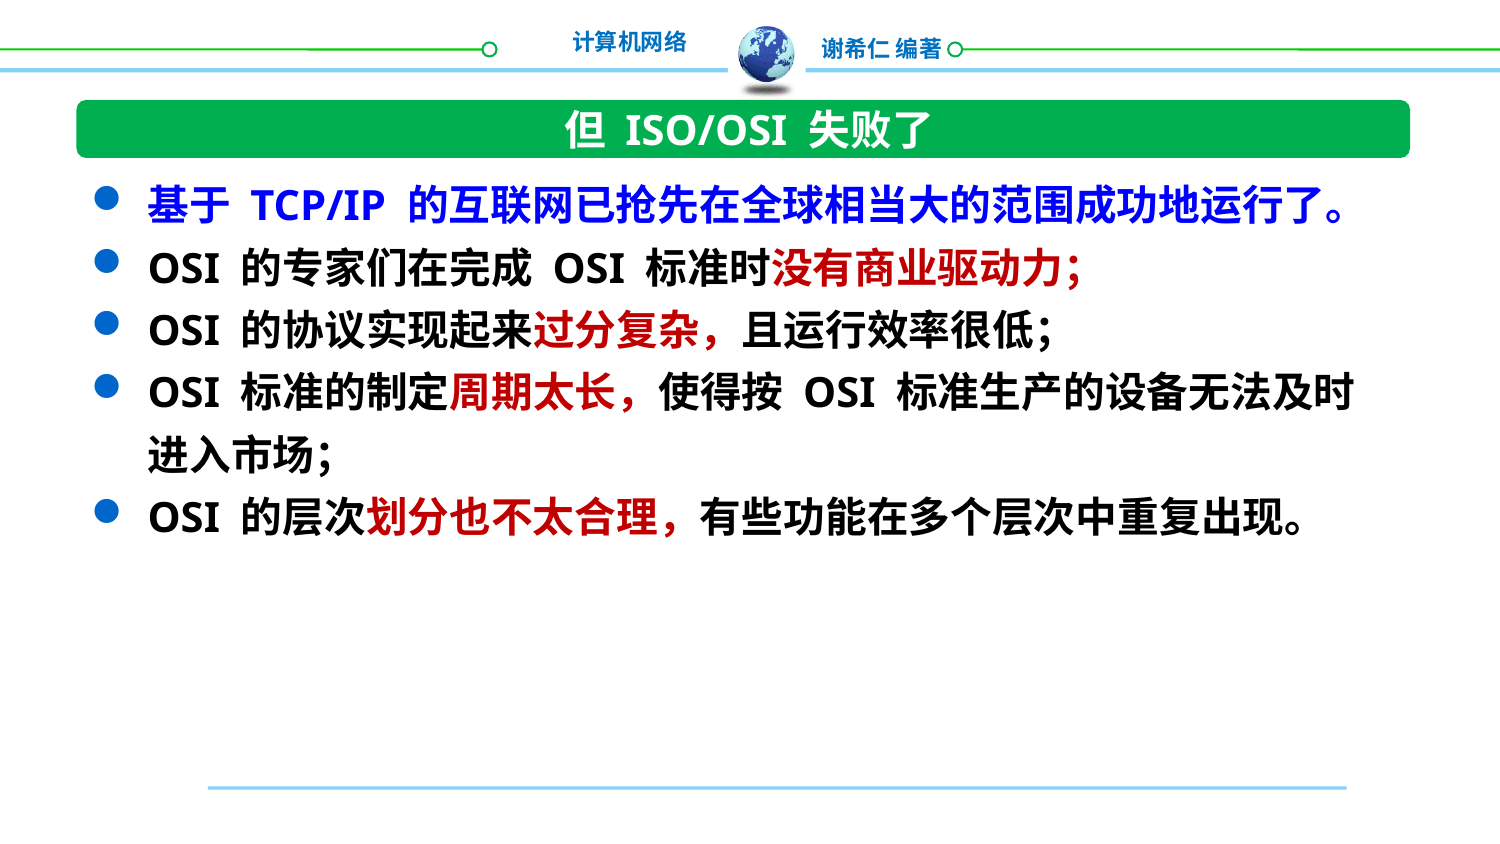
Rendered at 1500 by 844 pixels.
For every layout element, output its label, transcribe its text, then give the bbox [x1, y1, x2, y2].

list 基于 TCP/IP 的互联网已抢先在全球相当大的范围成功地运行了。 OSI 的专家们在完成 OSI 标准时没有商业驱动力； OSI 的协议实现起来过分复杂，且运行效率很低； OSI 标准的制定周期太长，使得按 OSI 标准生产的设备无法及时进入市场； OSI 的层次划分也不太合理，有些功能在多个层次中重复出现。 [76, 159, 1410, 716]
list 但 ISO/OSI 失败了 [204, 99, 1293, 158]
picture [736, 24, 796, 99]
